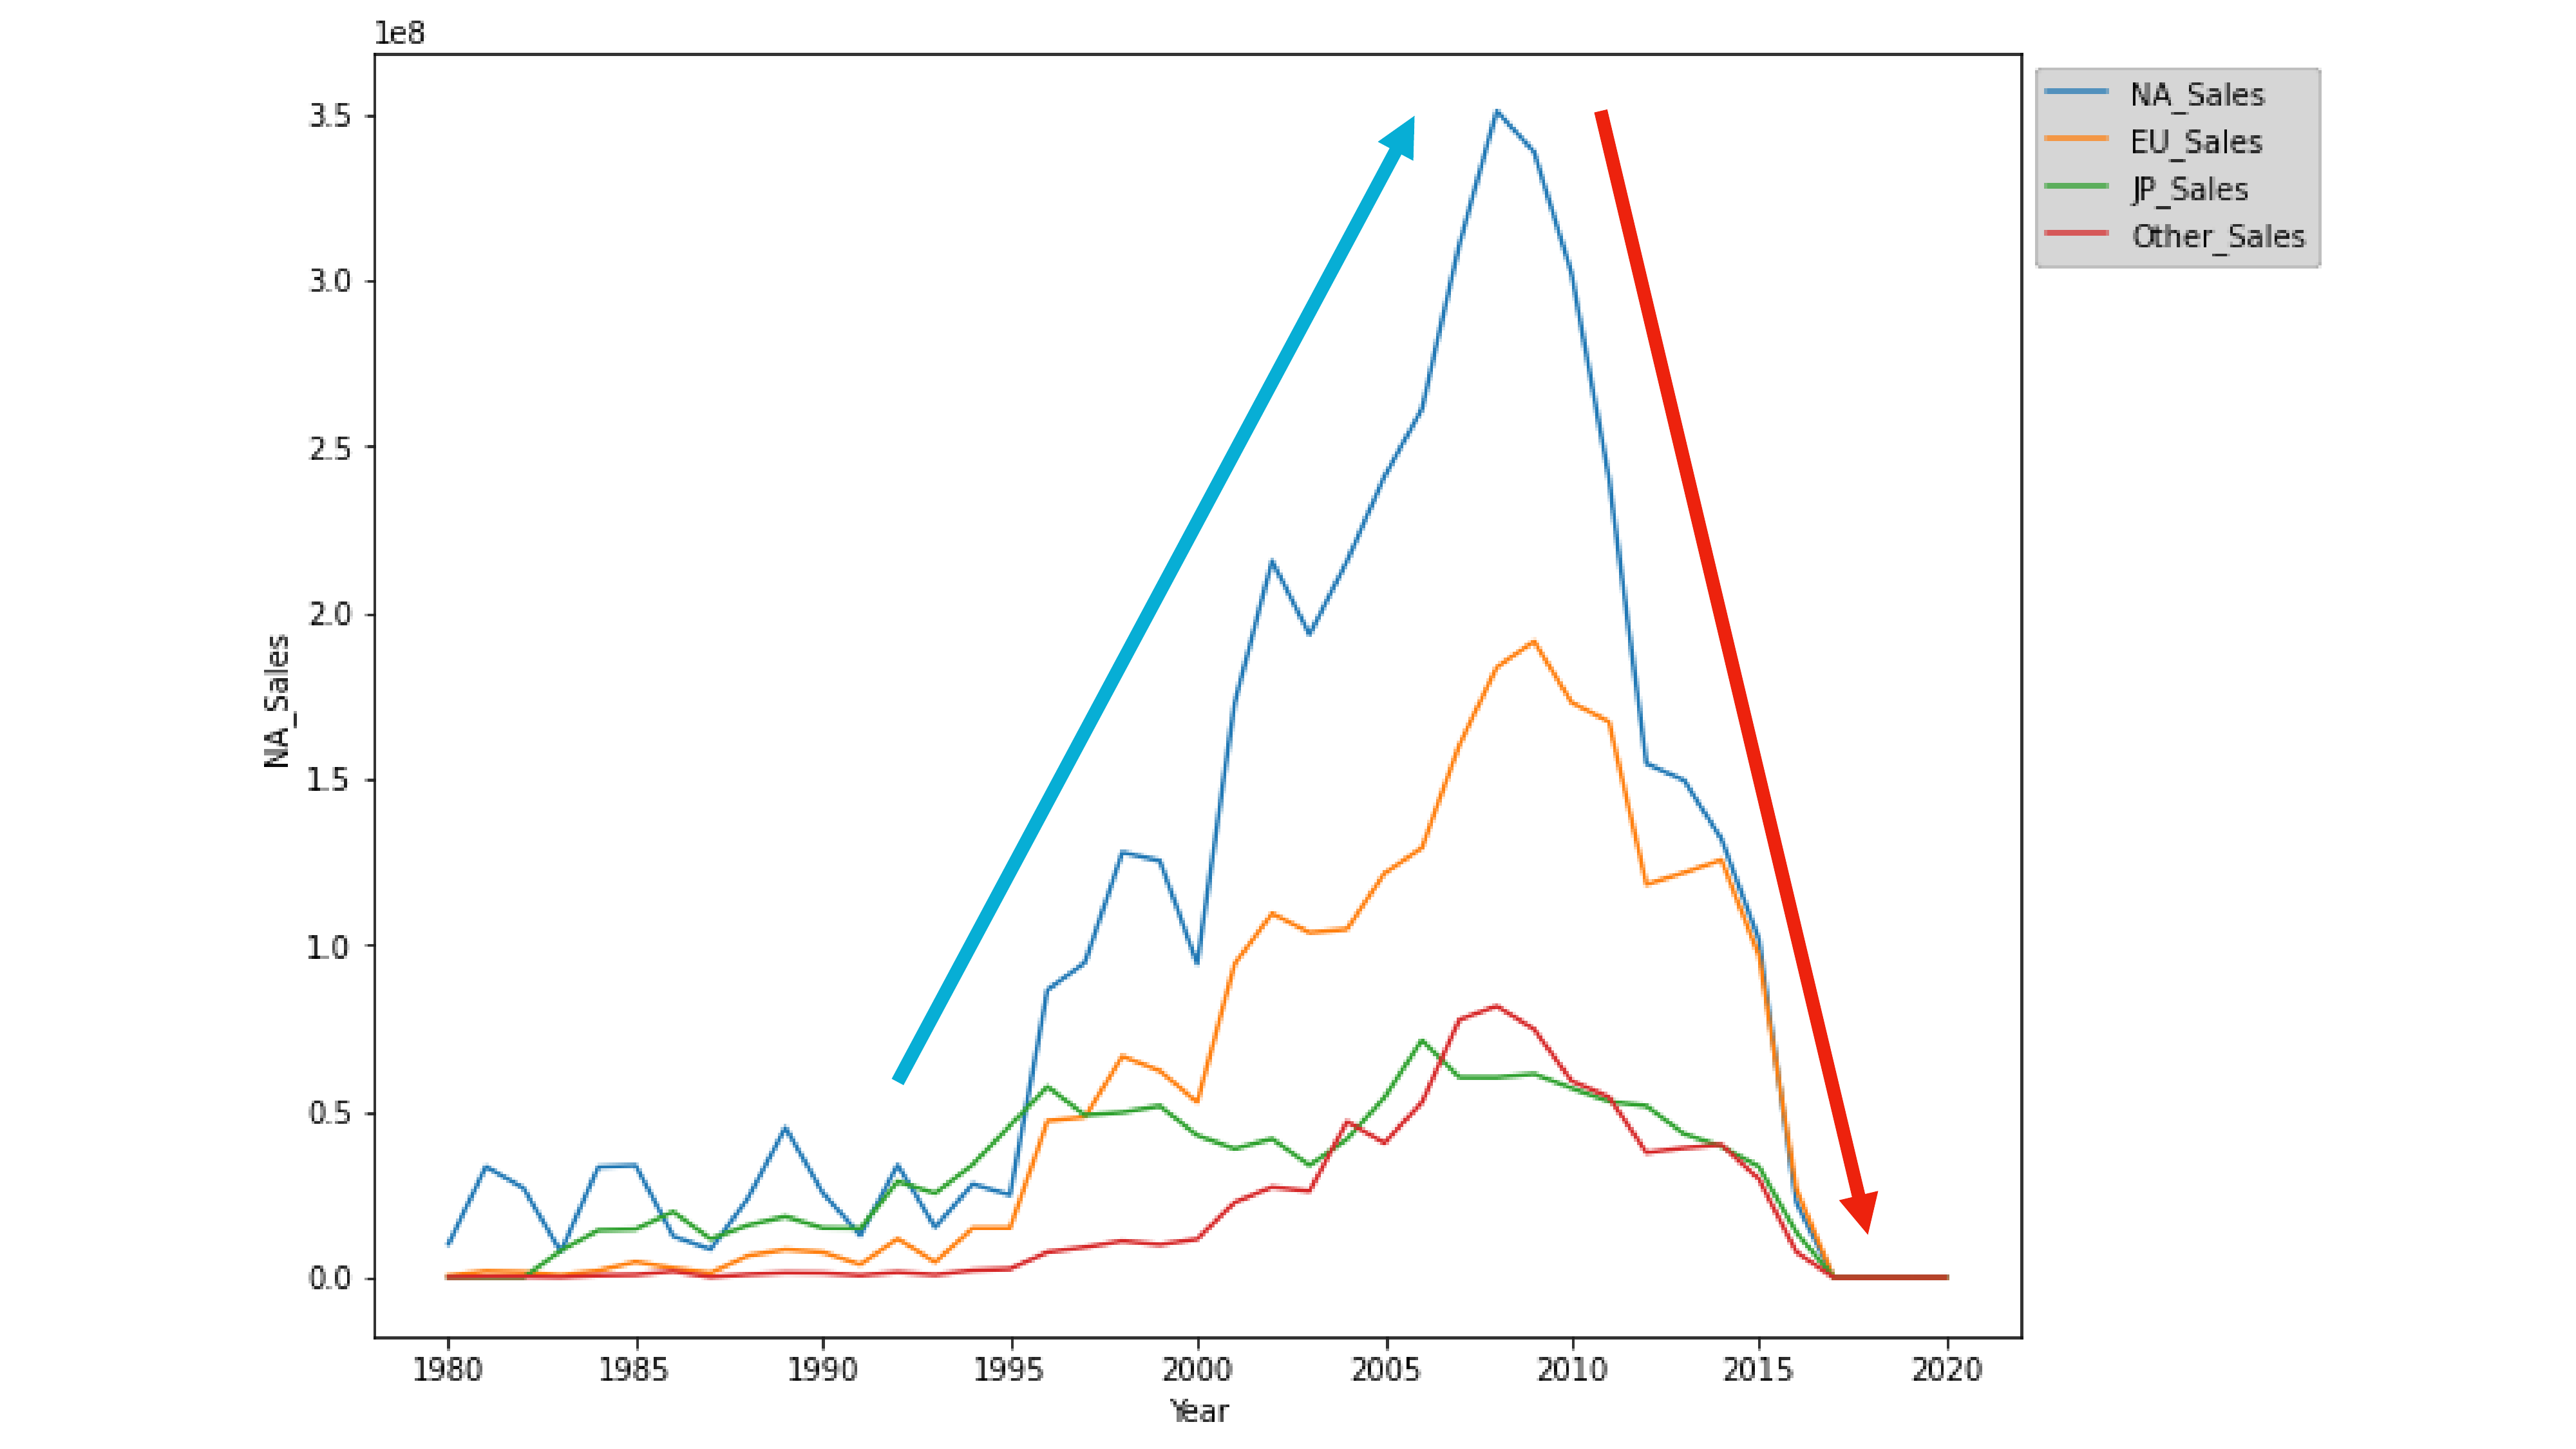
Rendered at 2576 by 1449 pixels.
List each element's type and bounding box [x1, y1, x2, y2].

picture [241, 0, 2340, 1449]
